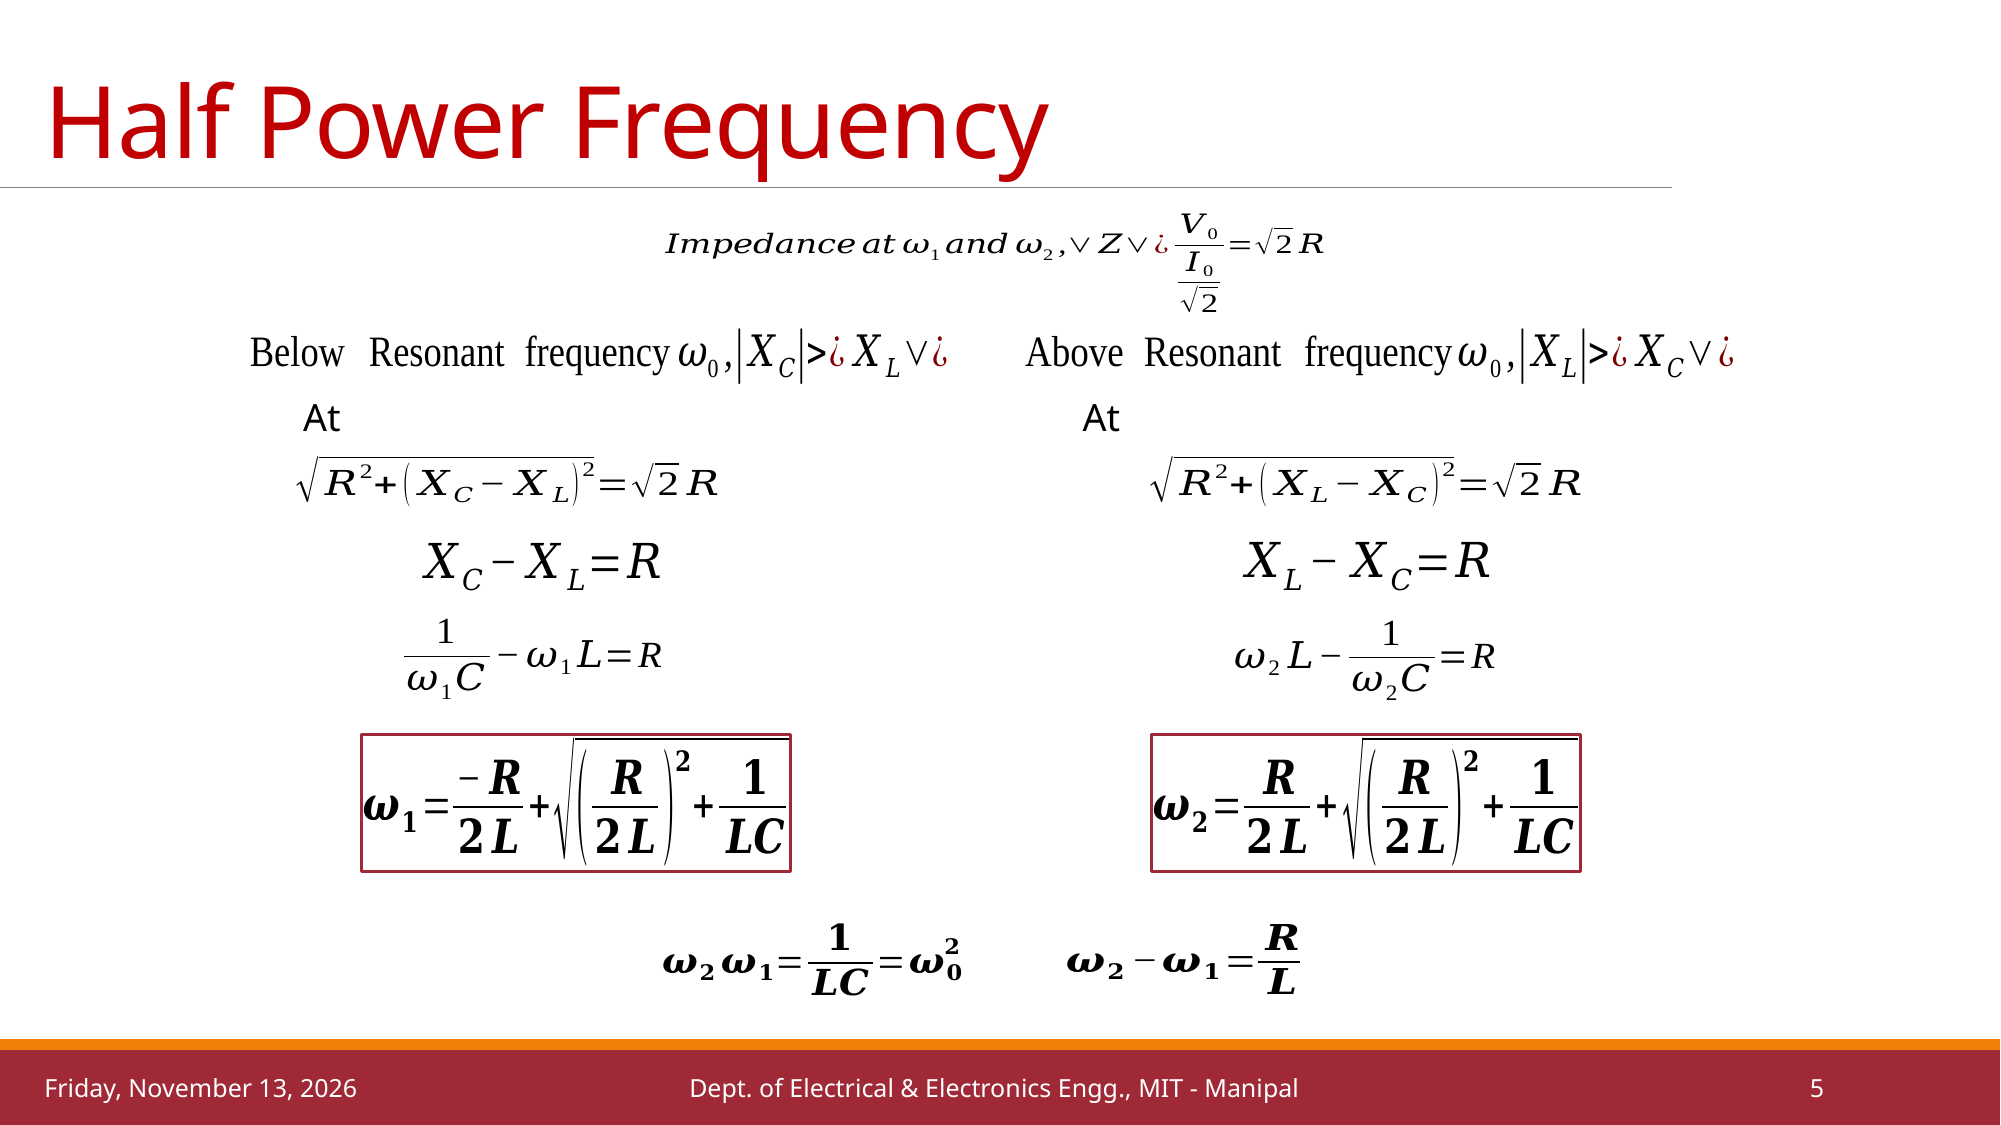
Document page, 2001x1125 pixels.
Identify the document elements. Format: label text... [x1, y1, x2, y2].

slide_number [29, 1059, 500, 1120]
footer Dept. of Electrical & Electronics Engg., MIT - Manipal [539, 1059, 1451, 1120]
slide_number 5 [1624, 1059, 1840, 1120]
title Half Power Frequency [29, 0, 1963, 187]
